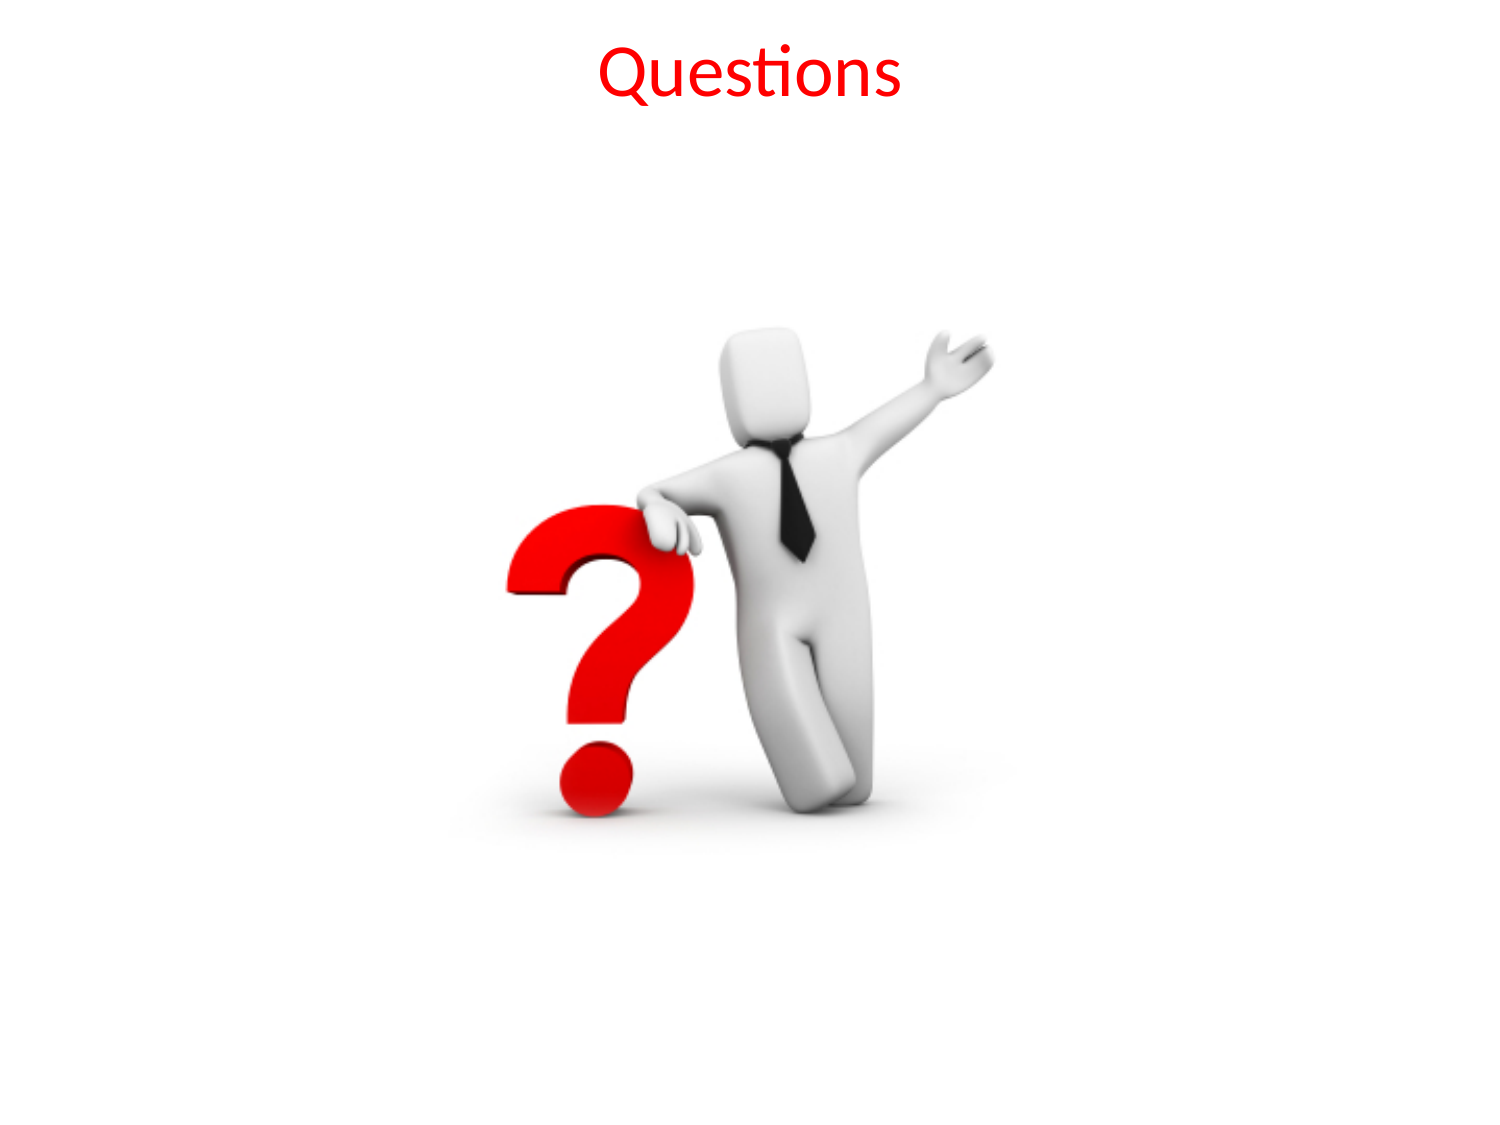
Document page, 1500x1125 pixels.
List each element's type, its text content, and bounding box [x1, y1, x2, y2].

picture [333, 249, 1167, 876]
title Questions [75, 8, 1425, 124]
